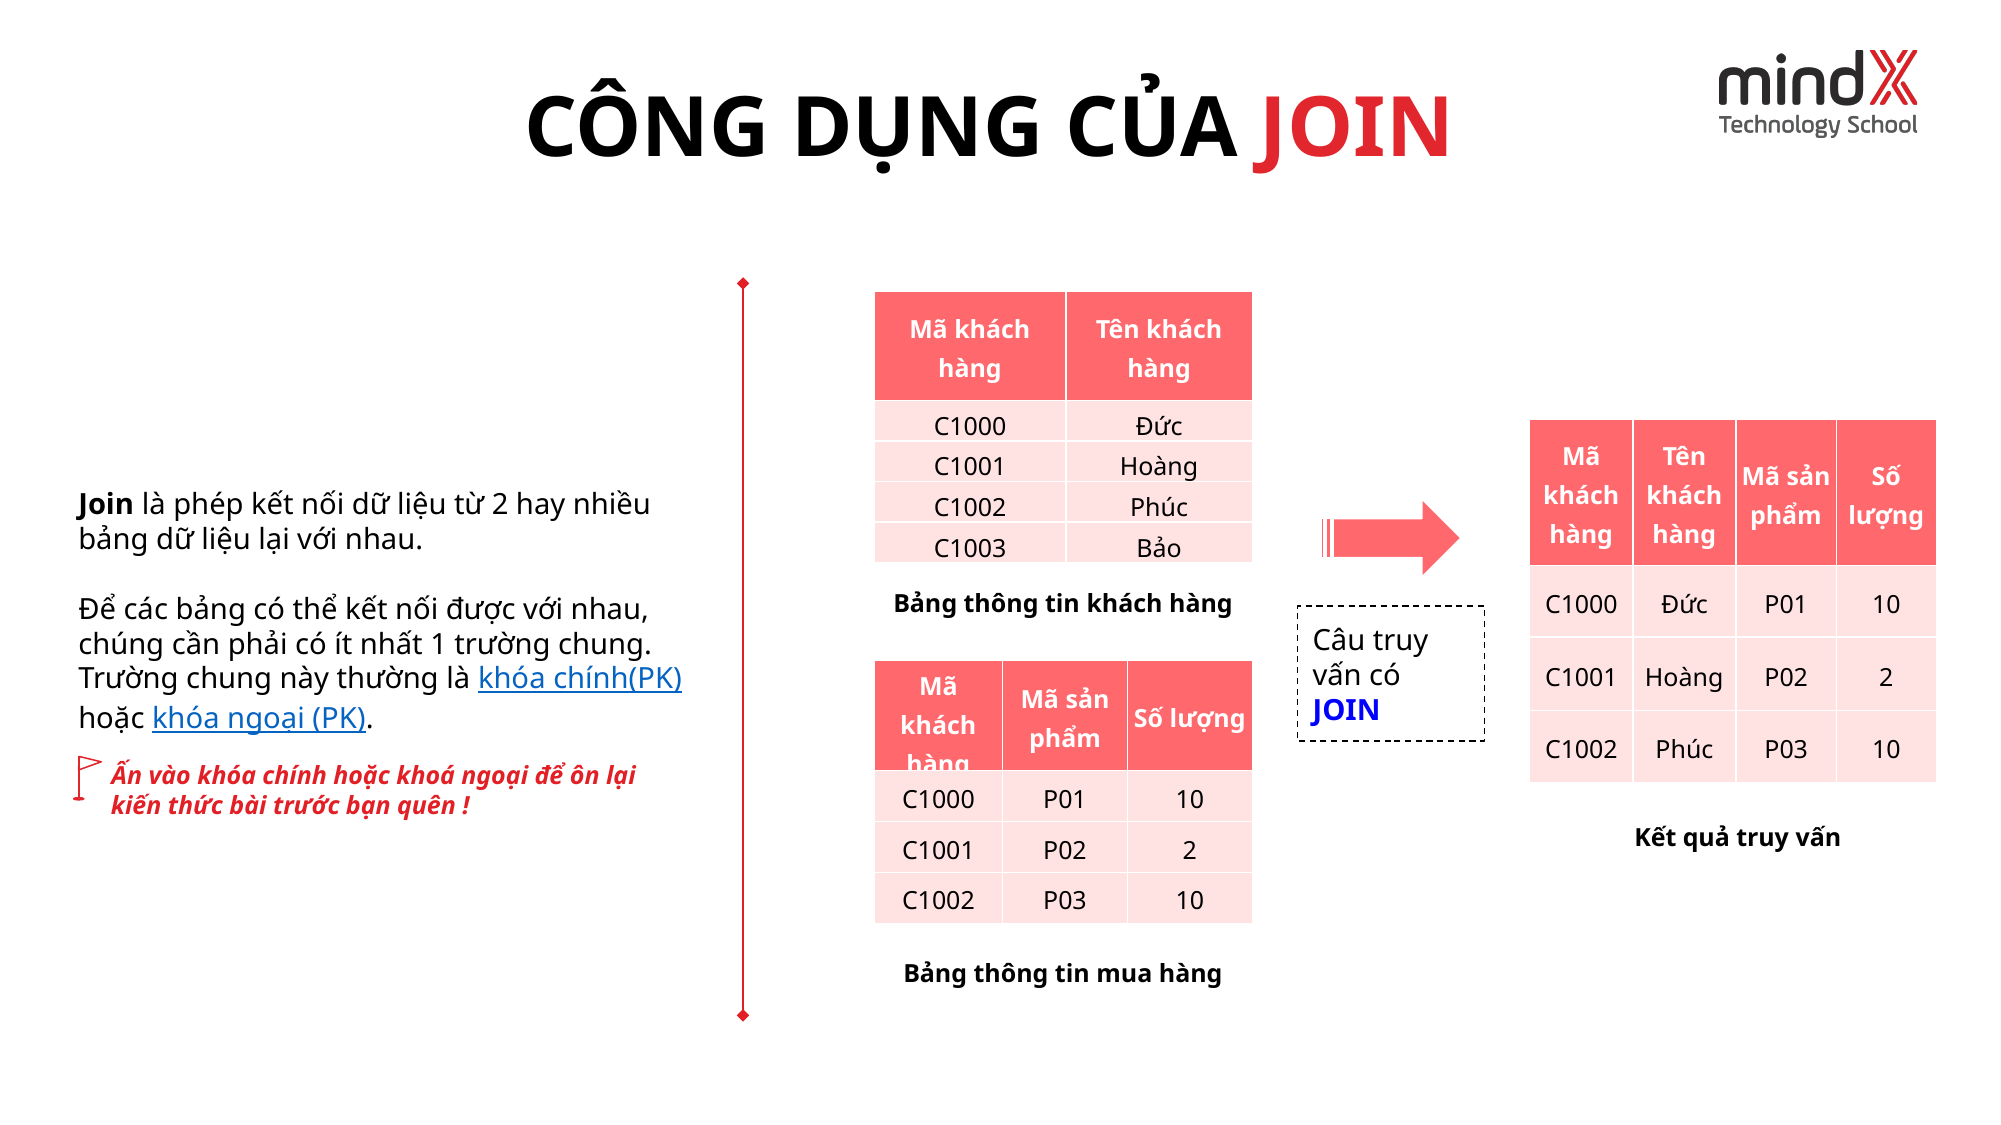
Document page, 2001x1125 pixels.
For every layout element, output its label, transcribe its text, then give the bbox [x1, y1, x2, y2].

table_header Mã khách hàng [1530, 420, 1632, 565]
table_cell 2 [1128, 822, 1252, 872]
table_cell 2 [1837, 638, 1936, 710]
table_cell C1001 [875, 822, 1002, 872]
table_header Mã sản phẩm [1737, 420, 1836, 565]
table_cell C1002 [875, 482, 1065, 521]
table_cell Đức [1634, 566, 1735, 636]
table_cell C1001 [1530, 638, 1632, 710]
table_cell C1000 [875, 401, 1065, 440]
table_cell P03 [1737, 711, 1836, 782]
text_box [73, 756, 102, 801]
text_box [1325, 518, 1331, 558]
table_cell Bảo [1067, 523, 1252, 562]
table_cell C1003 [875, 523, 1065, 562]
table_cell P02 [1003, 822, 1127, 872]
text_box Bảng thông tin khách hàng [859, 572, 1267, 633]
picture [1719, 50, 1918, 138]
table_header Tên khách hàng [1067, 292, 1252, 400]
table_cell P01 [1003, 771, 1127, 821]
text_box Kết quả truy vấn [1576, 806, 1900, 867]
table_cell C1000 [1530, 566, 1632, 636]
table_cell P03 [1003, 873, 1127, 923]
table_cell Đức [1067, 401, 1252, 440]
table_header Số lượng [1128, 661, 1252, 770]
table_cell 10 [1128, 873, 1252, 923]
table_cell C1000 [875, 771, 1002, 821]
table_cell Hoàng [1634, 638, 1735, 710]
table_cell 10 [1837, 711, 1936, 782]
table_header Số lượng [1837, 420, 1936, 565]
table_cell 10 [1128, 771, 1252, 821]
table_header Mã khách hàng [875, 661, 1002, 770]
table_header Mã sản phẩm [1003, 661, 1127, 770]
table_cell Phúc [1067, 482, 1252, 521]
text_box [1333, 498, 1462, 578]
text_box Câu truy vấn có JOIN [1297, 606, 1485, 741]
table_cell C1001 [875, 442, 1065, 481]
text_box Bảng thông tin mua hàng [859, 942, 1267, 1003]
table_header Tên khách hàng [1634, 420, 1735, 565]
table_header Mã khách hàng [875, 292, 1065, 400]
table_cell C1002 [875, 873, 1002, 923]
text_box CÔNG DỤNG CỦA JOIN [190, 65, 1810, 181]
table_cell Phúc [1634, 711, 1735, 782]
table_cell C1002 [1530, 711, 1632, 782]
table_cell Hoàng [1067, 442, 1252, 481]
table_cell P02 [1737, 638, 1836, 710]
table_cell 10 [1837, 566, 1936, 636]
table_cell P01 [1737, 566, 1836, 636]
text_box Join là phép kết nối dữ liệu từ 2 hay nhiều bảng dữ liệu lại với nhau. Để các bảng có thể kết nối được với nhau, chúng cần phải có ít nhất 1 trường chung. Trường chung này thường là khóa chính(PK) hoặc khóa ngoại (PK). Ấn vào khóa chính hoặc khoá ngoại để ôn lại kiến thức bài trước bạn quên ! [63, 470, 740, 835]
